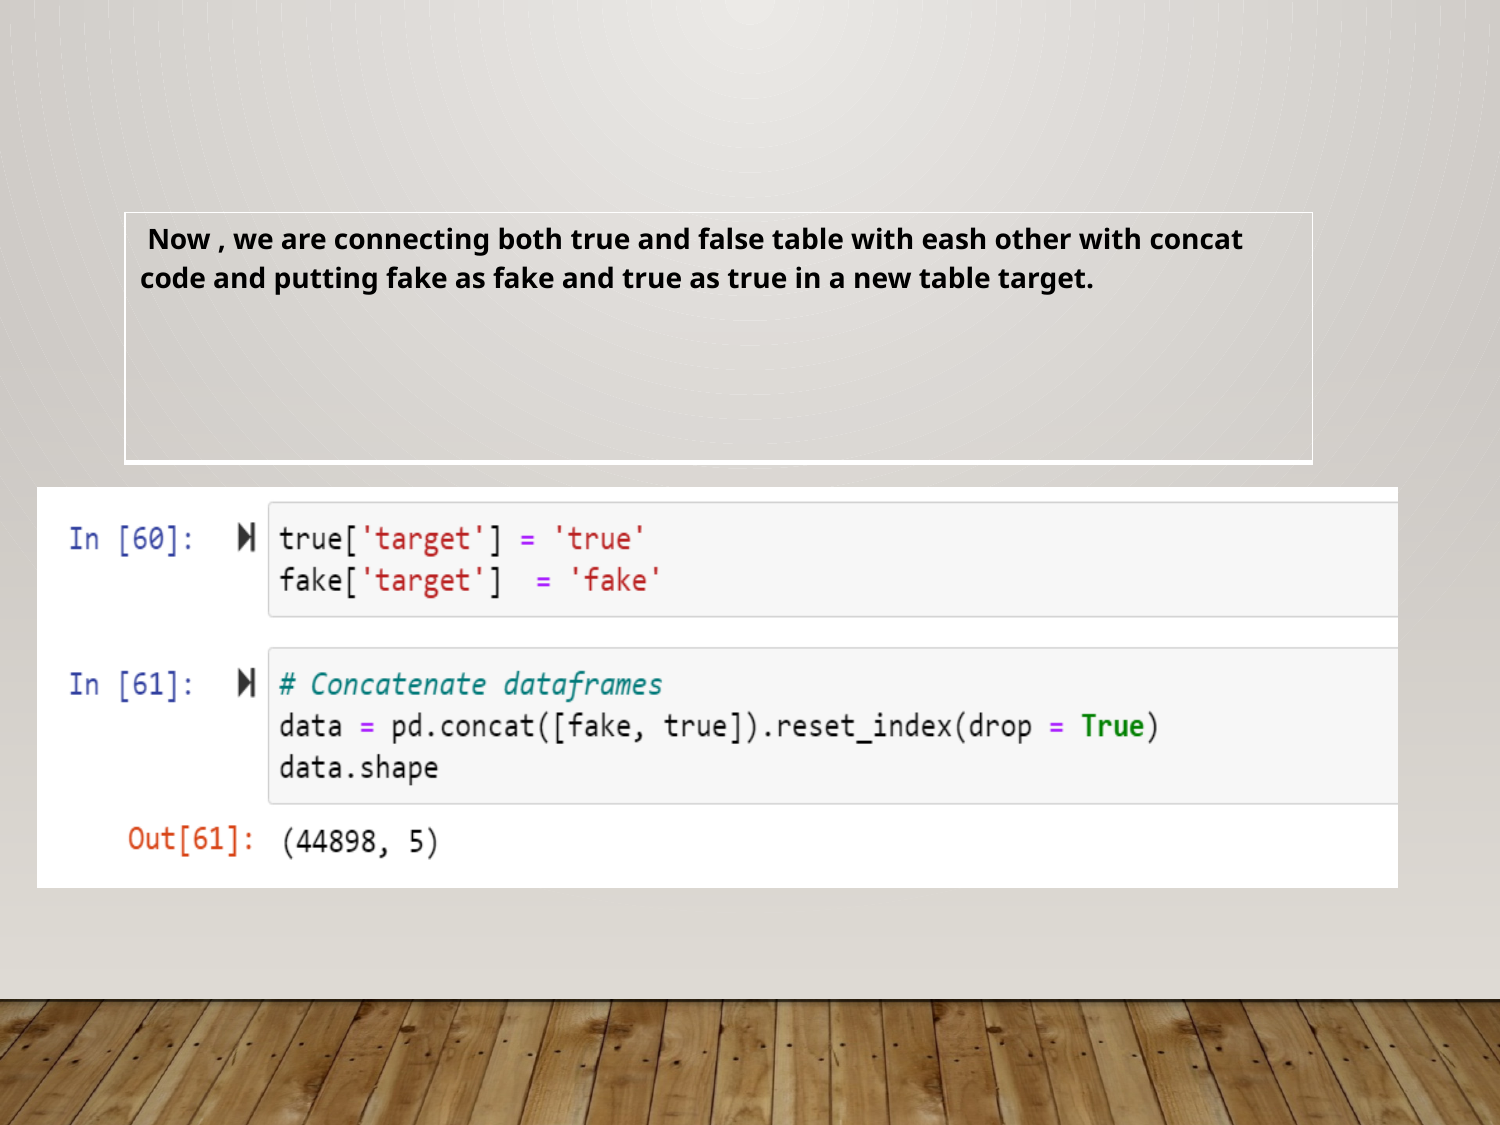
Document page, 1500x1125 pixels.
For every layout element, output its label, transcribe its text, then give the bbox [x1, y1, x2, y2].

picture [0, 999, 1500, 1125]
table_header Now , we are connecting both true and false table with eash other with concat code and putting fake as fake and true as true in a new table target. [126, 213, 1312, 460]
picture [37, 487, 1398, 888]
